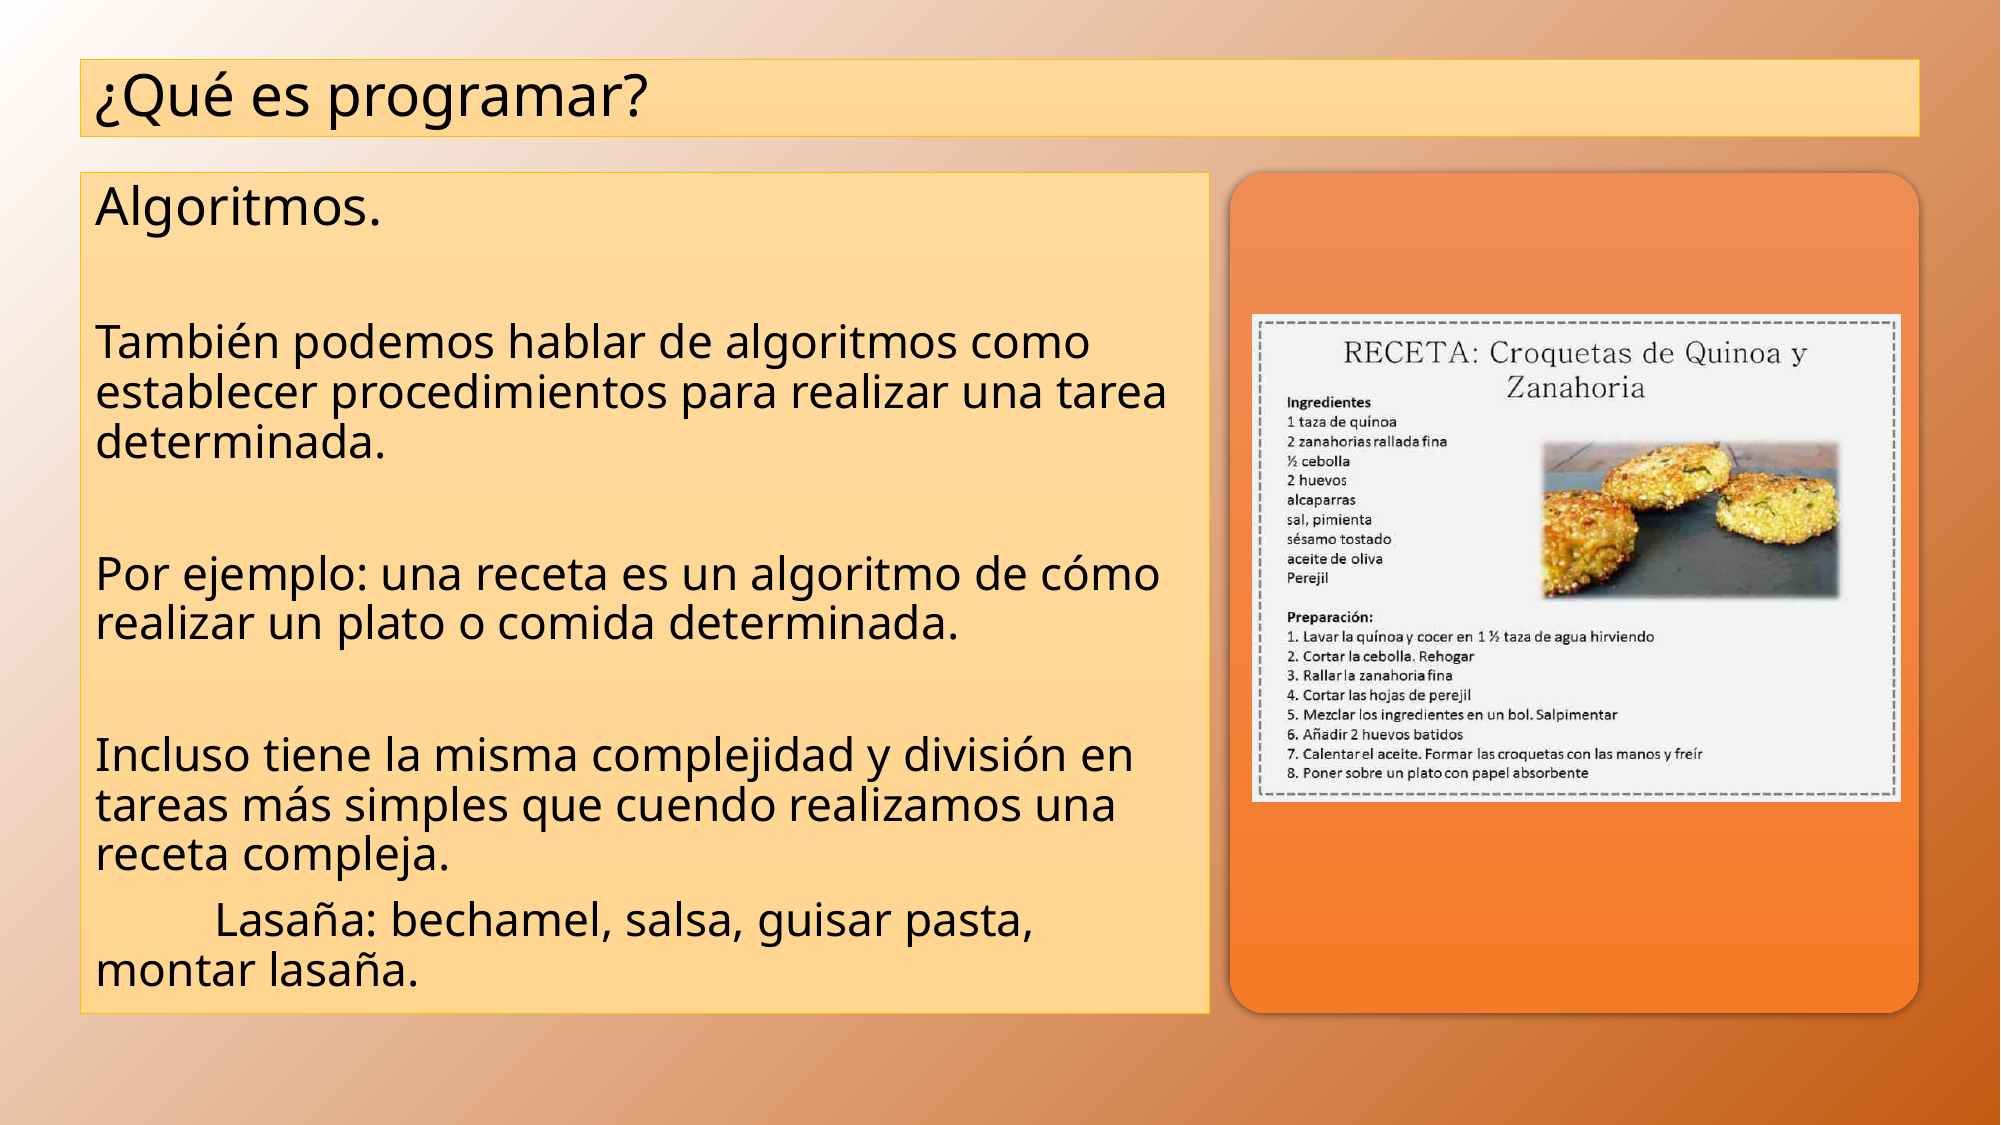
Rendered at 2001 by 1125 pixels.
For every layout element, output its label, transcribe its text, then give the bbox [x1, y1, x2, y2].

picture [1252, 314, 1901, 802]
list Algoritmos. También podemos hablar de algoritmos como establecer procedimientos para realizar una tarea determinada. Por ejemplo: una receta es un algoritmo de cómo realizar un plato o comida determinada. Incluso tiene la misma complejidad y división en tareas más simples que cuendo realizamos una receta compleja. Lasaña: bechamel, salsa, guisar pasta, montar lasaña. [80, 172, 1210, 1014]
title ¿Qué es programar? [80, 59, 1920, 137]
text_box [1229, 172, 1920, 1014]
